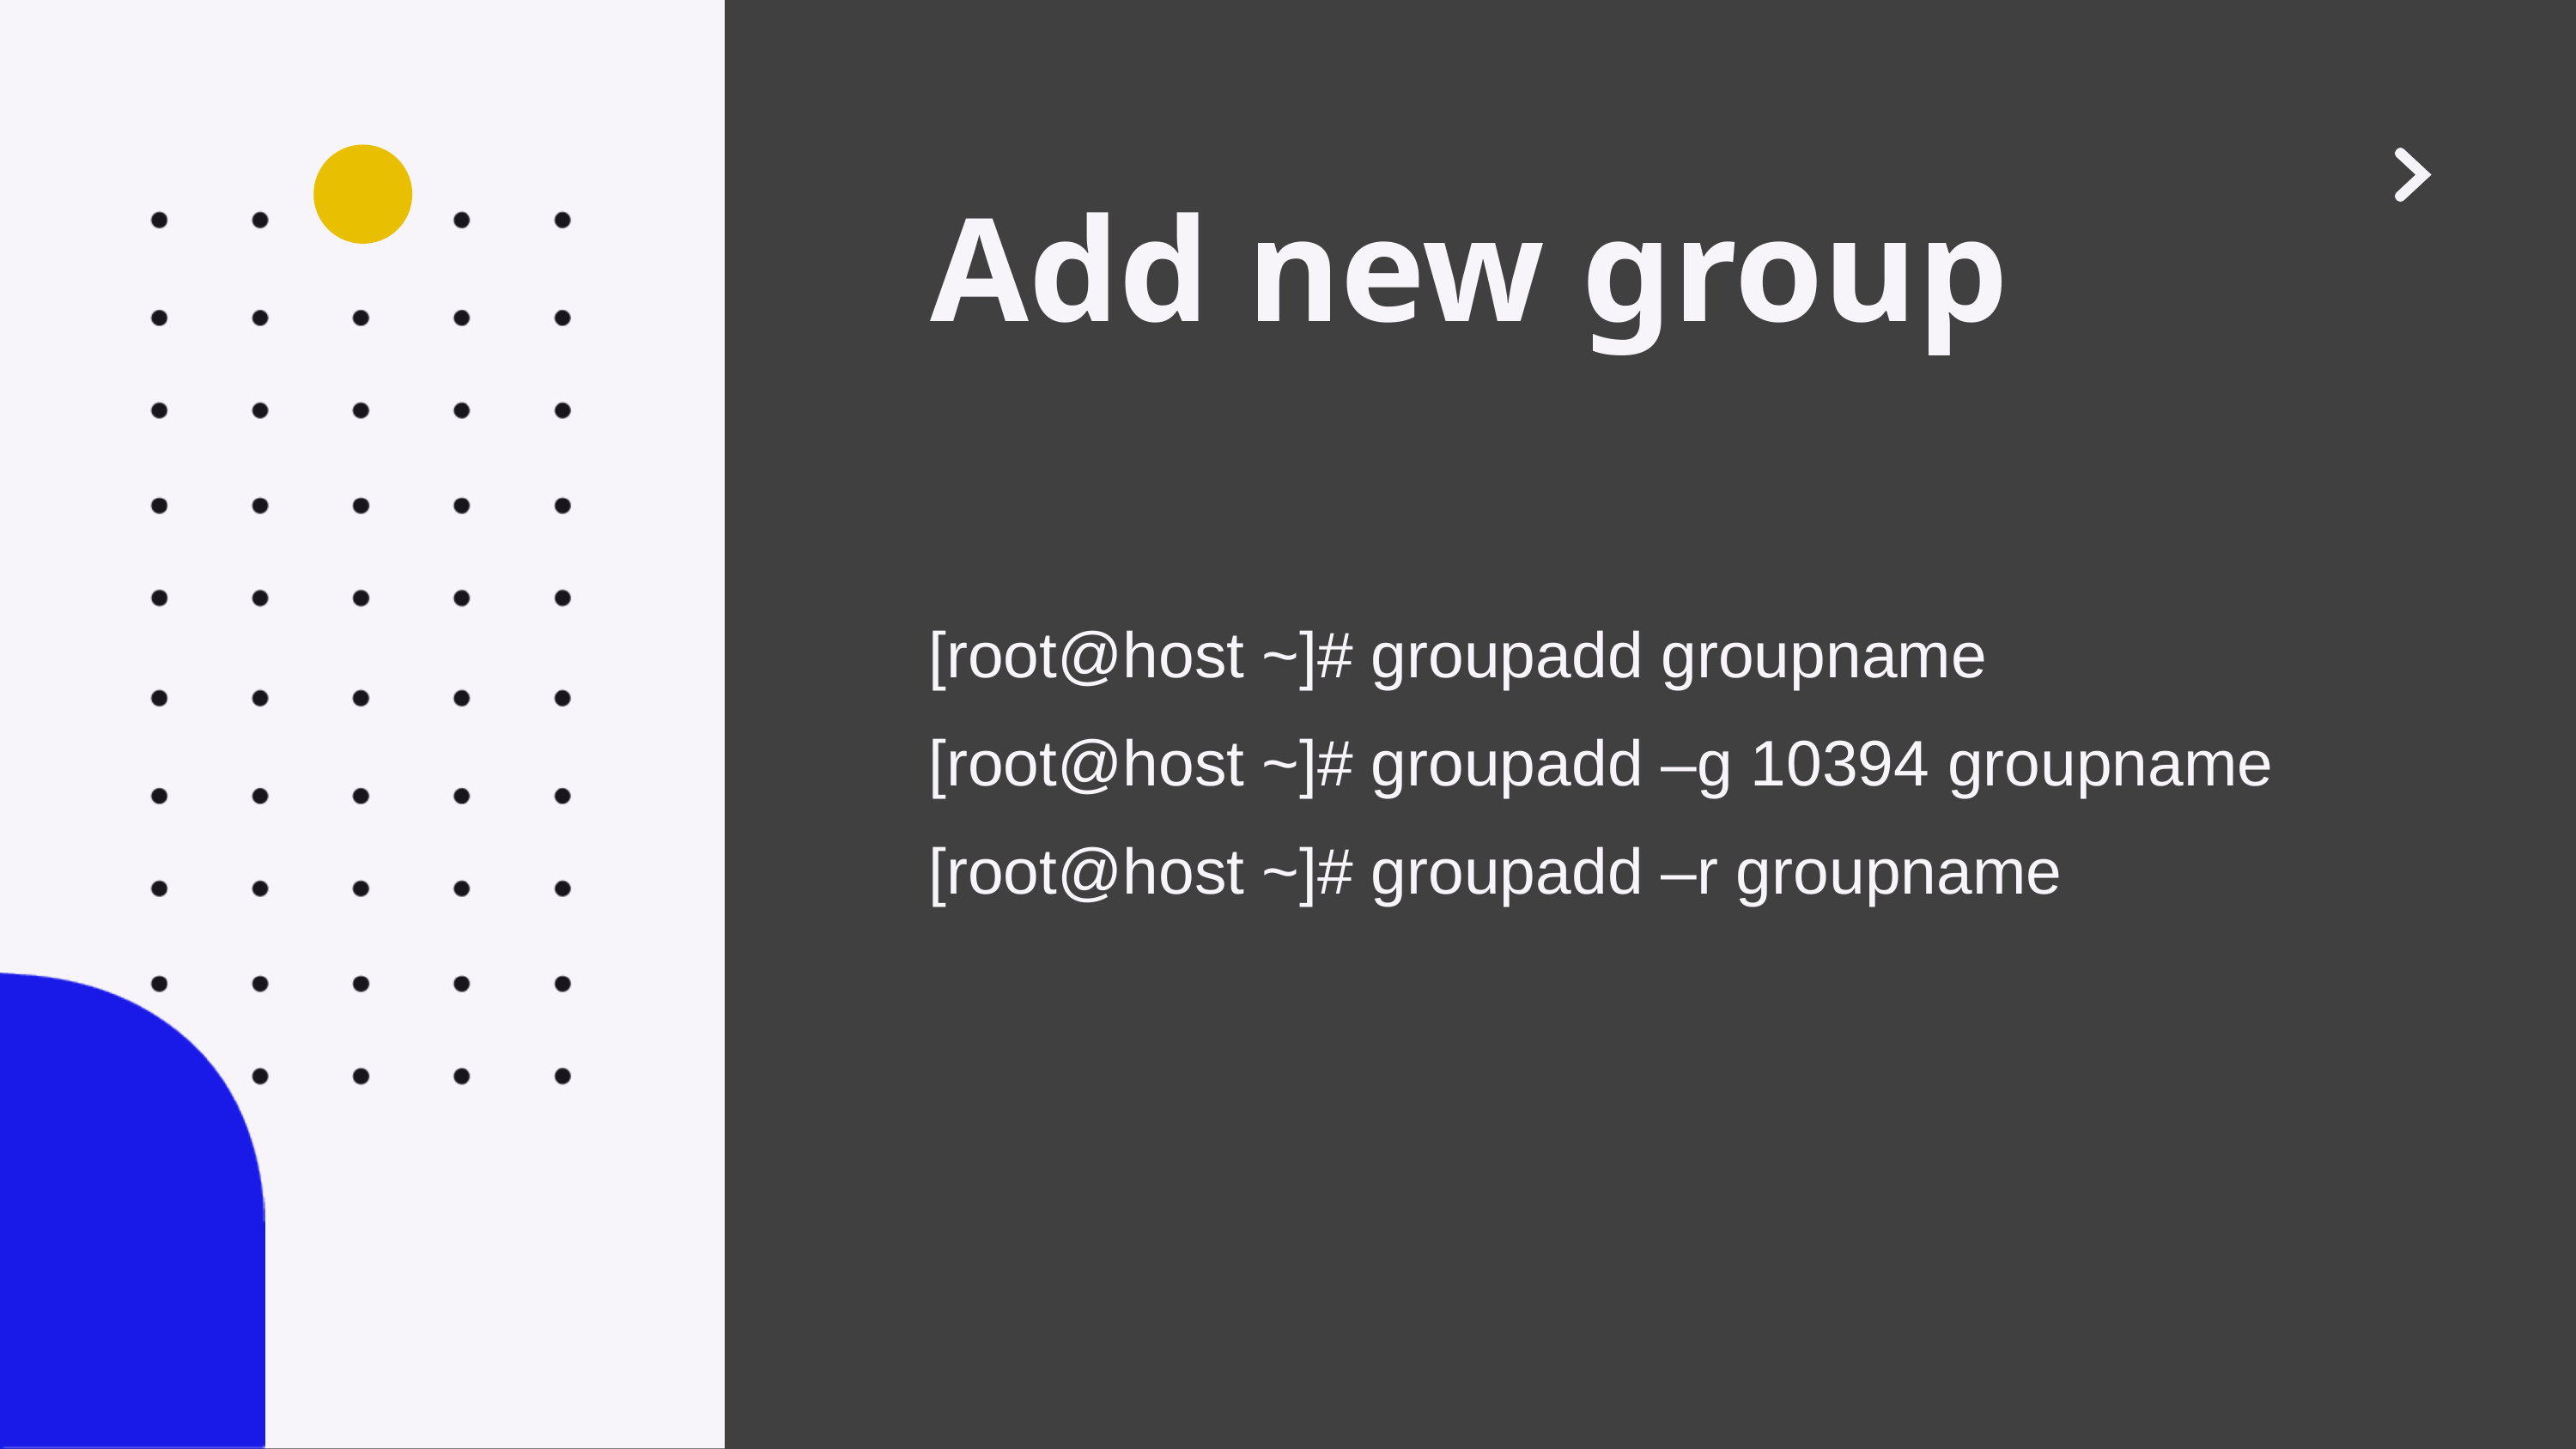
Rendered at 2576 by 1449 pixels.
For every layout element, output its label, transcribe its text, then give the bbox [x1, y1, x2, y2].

text_box [0, 0, 725, 1449]
text_box [313, 144, 413, 204]
picture [2394, 148, 2432, 202]
picture [144, 205, 581, 612]
picture [0, 683, 581, 1449]
text_box Add new group [930, 143, 2261, 350]
text_box [root@host ~]# groupadd groupname [root@host ~]# groupadd –g 10394 groupname [root@host ~]# groupadd –r groupname [928, 582, 2432, 949]
